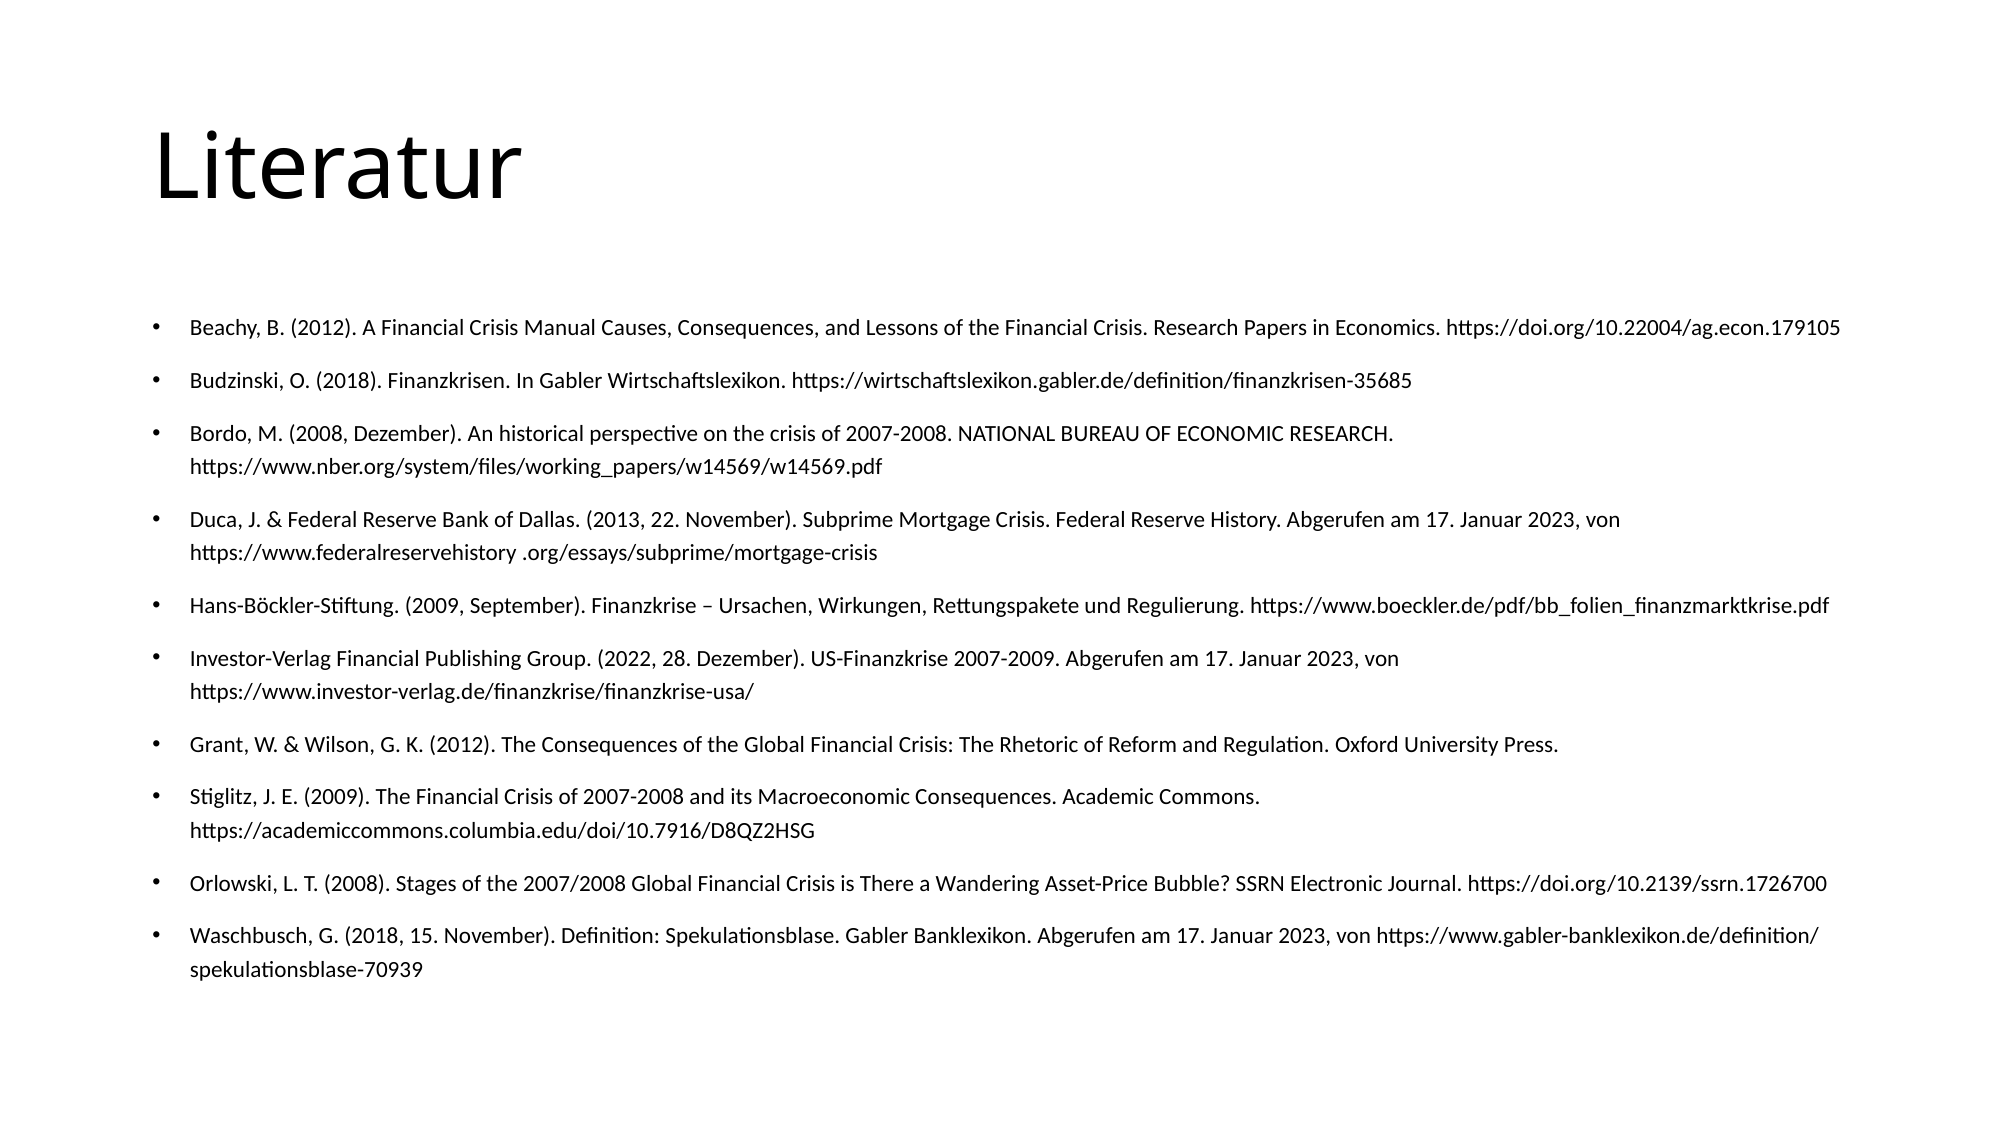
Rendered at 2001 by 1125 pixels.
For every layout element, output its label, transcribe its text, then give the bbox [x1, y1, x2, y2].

title Literatur [137, 59, 1863, 278]
list Beachy, B. (2012). A Financial Crisis Manual Causes, Consequences, and Lessons of the Financial Crisis. Research Papers in Economics. https://doi.org/10.22004/ag.econ.179105 Budzinski, O. (2018). Finanzkrisen. In Gabler Wirtschaftslexikon. https://wirtschaftslexikon.gabler.de/definition/finanzkrisen-35685 Bordo, M. (2008, Dezember). An historical perspective on the crisis of 2007-2008. NATIONAL BUREAU OF ECONOMIC RESEARCH. https://www.nber.org/system/files/working_papers/w14569/w14569.pdf Duca, J. & Federal Reserve Bank of Dallas. (2013, 22. November). Subprime Mortgage Crisis. Federal Reserve History. Abgerufen am 17. Januar 2023, von https://www.federalreservehistory .org/essays/subprime/mortgage-crisis Hans-Böckler-Stiftung. (2009, September). Finanzkrise – Ursachen, Wirkungen, Rettungspakete und Regulierung. https://www.boeckler.de/pdf/bb_folien_finanzmarktkrise.pdf Investor-Verlag Financial Publishing Group. (2022, 28. Dezember). US-Finanzkrise 2007-2009. Abgerufen am 17. Januar 2023, von https://www.investor-verlag.de/finanzkrise/finanzkrise-usa/ Grant, W. & Wilson, G. K. (2012). The Consequences of the Global Financial Crisis: The Rhetoric of Reform and Regulation. Oxford University Press. Stiglitz, J. E. (2009). The Financial Crisis of 2007-2008 and its Macroeconomic Consequences. Academic Commons. https://academiccommons.columbia.edu/doi/10.7916/D8QZ2HSG Orlowski, L. T. (2008). Stages of the 2007/2008 Global Financial Crisis is There a Wandering Asset-Price Bubble? SSRN Electronic Journal. https://doi.org/10.2139/ssrn.1726700 Waschbusch, G. (2018, 15. November). Definition: Spekulationsblase. Gabler Banklexikon. Abgerufen am 17. Januar 2023, von https://www.gabler-banklexikon.de/definition/ spekulationsblase-70939 [137, 299, 1863, 1014]
